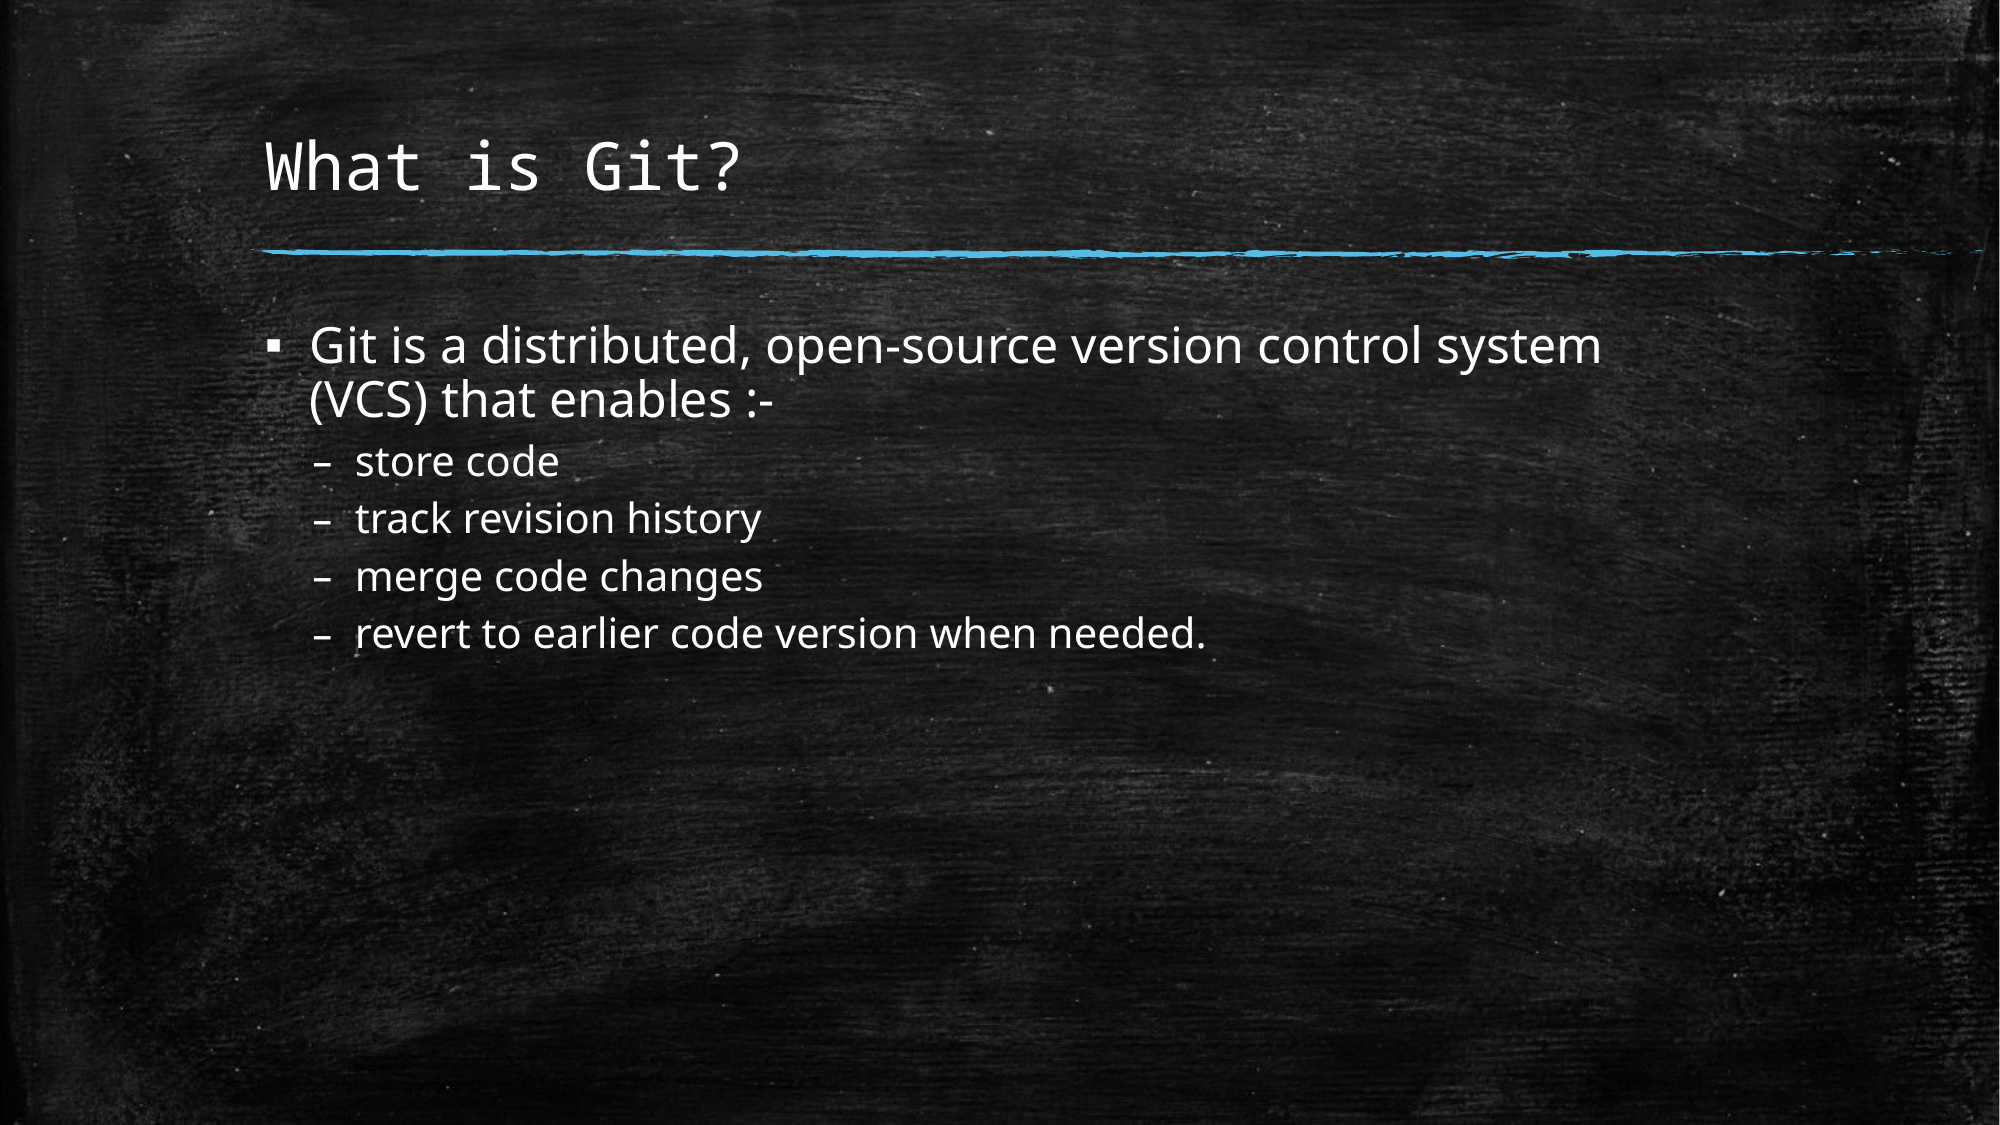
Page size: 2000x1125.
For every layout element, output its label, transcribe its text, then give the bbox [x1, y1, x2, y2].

title What is Git? [249, 45, 1750, 213]
list Git is a distributed, open-source version control system (VCS) that enables :- store code track revision history merge code changes revert to earlier code version when needed. [249, 312, 1750, 1013]
